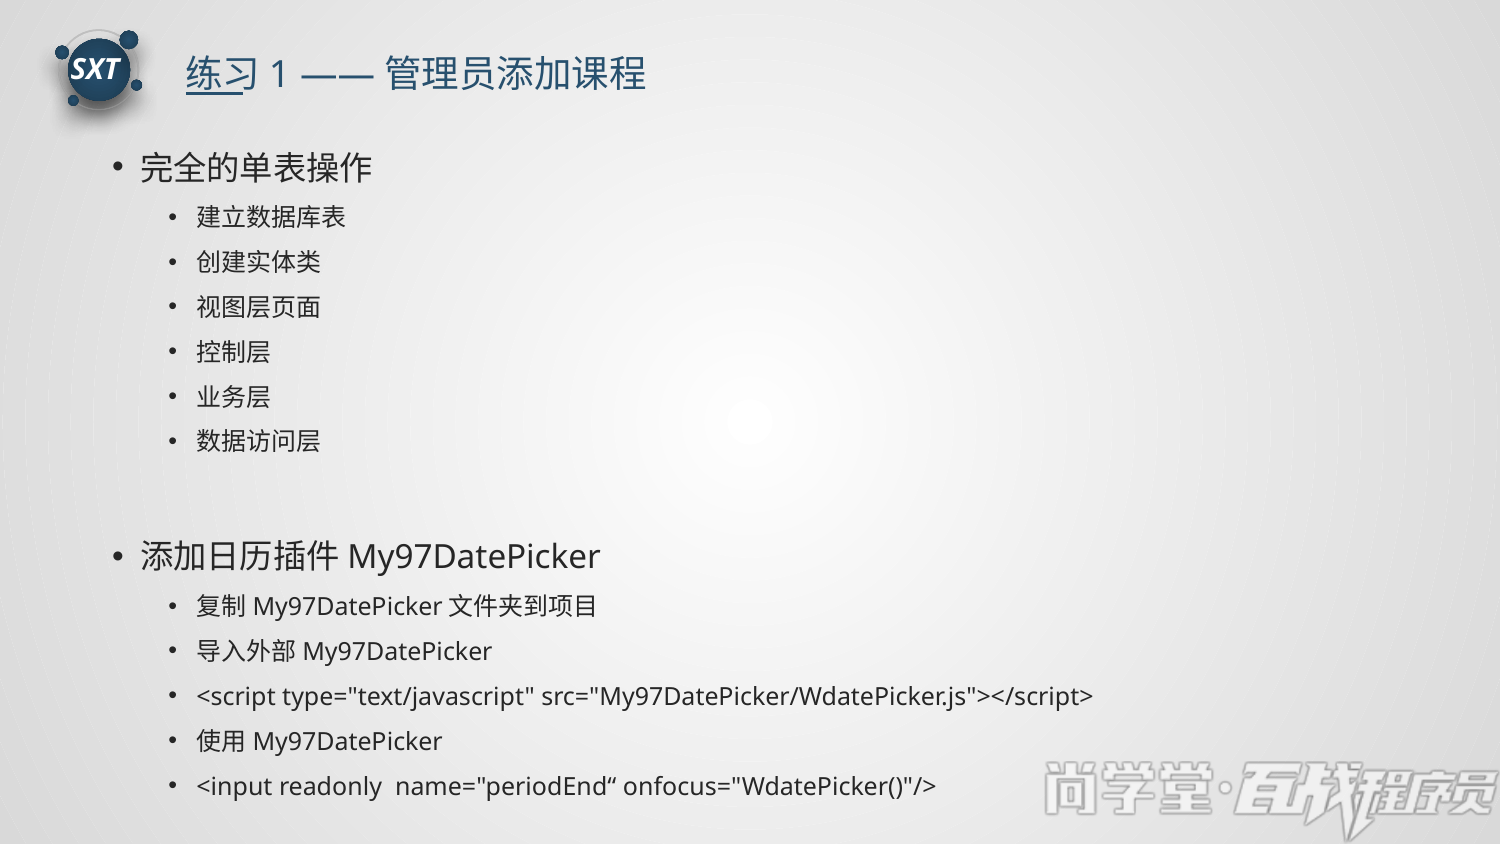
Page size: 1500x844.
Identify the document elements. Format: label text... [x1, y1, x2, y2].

text_box 完全的单表操作 建立数据库表 创建实体类 视图层页面 控制层 业务层 数据访问层 添加日历插件My97DatePicker 复制My97DatePicker文件夹到项目 导入外部My97DatePicker <script type="text/javascript" src="My97DatePicker/WdatePicker.js"></script> 使用My97DatePicker <input readonly name="periodEnd“ onfocus="WdatePicker()"/> [97, 119, 1366, 808]
text_box 练习1 ——管理员添加课程 [170, 42, 662, 103]
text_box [55, 30, 143, 110]
picture [1044, 761, 1500, 844]
